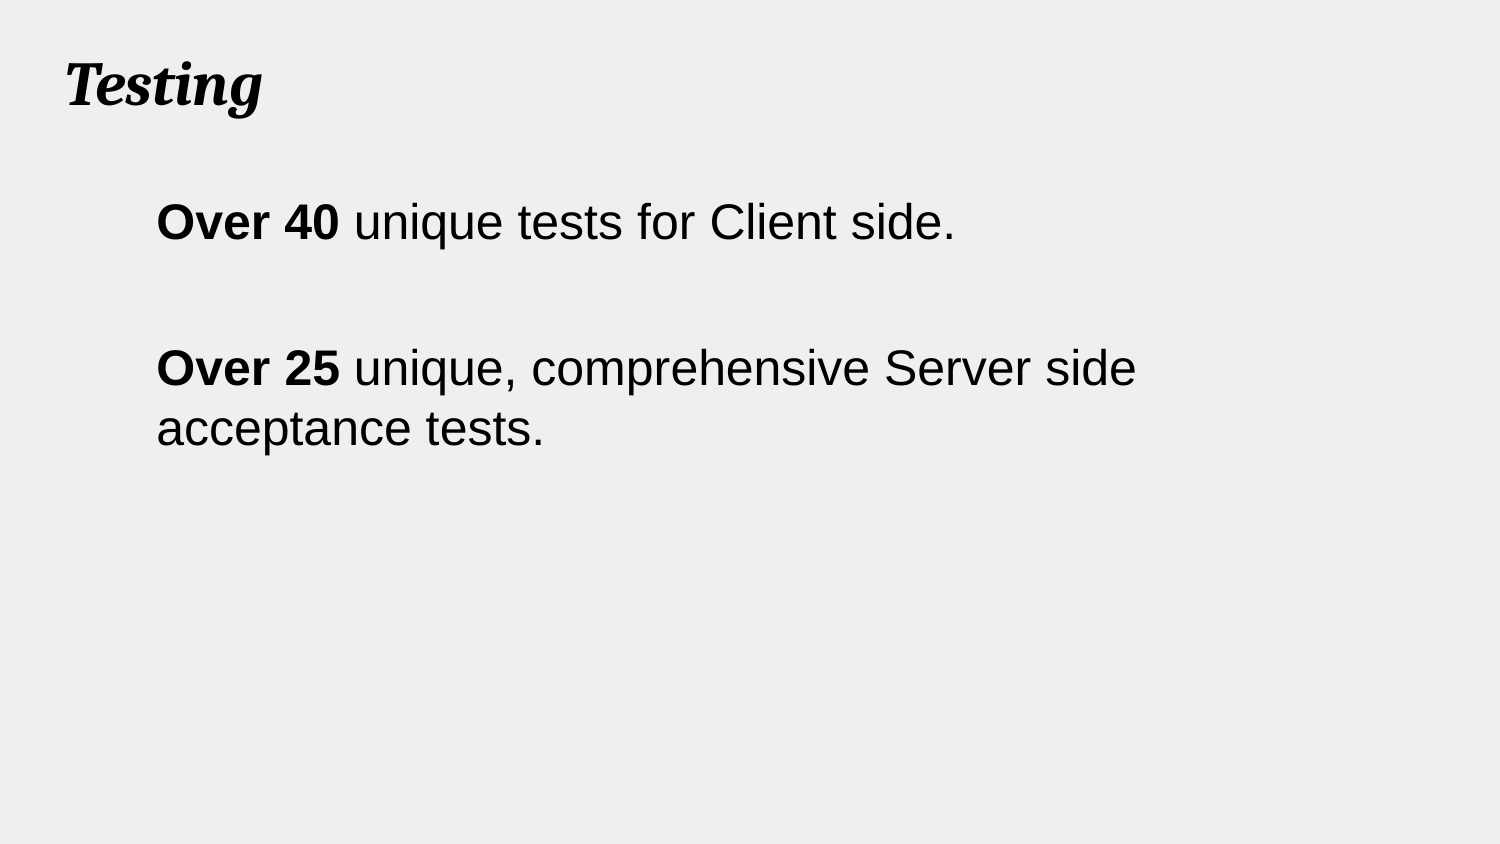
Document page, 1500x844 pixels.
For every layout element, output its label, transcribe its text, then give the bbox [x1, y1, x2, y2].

text_box Over 40 unique tests for Client side. [141, 174, 1140, 320]
text_box Over 25 unique, comprehensive Server side acceptance tests. [141, 320, 1322, 419]
text_box Testing [49, 26, 395, 134]
